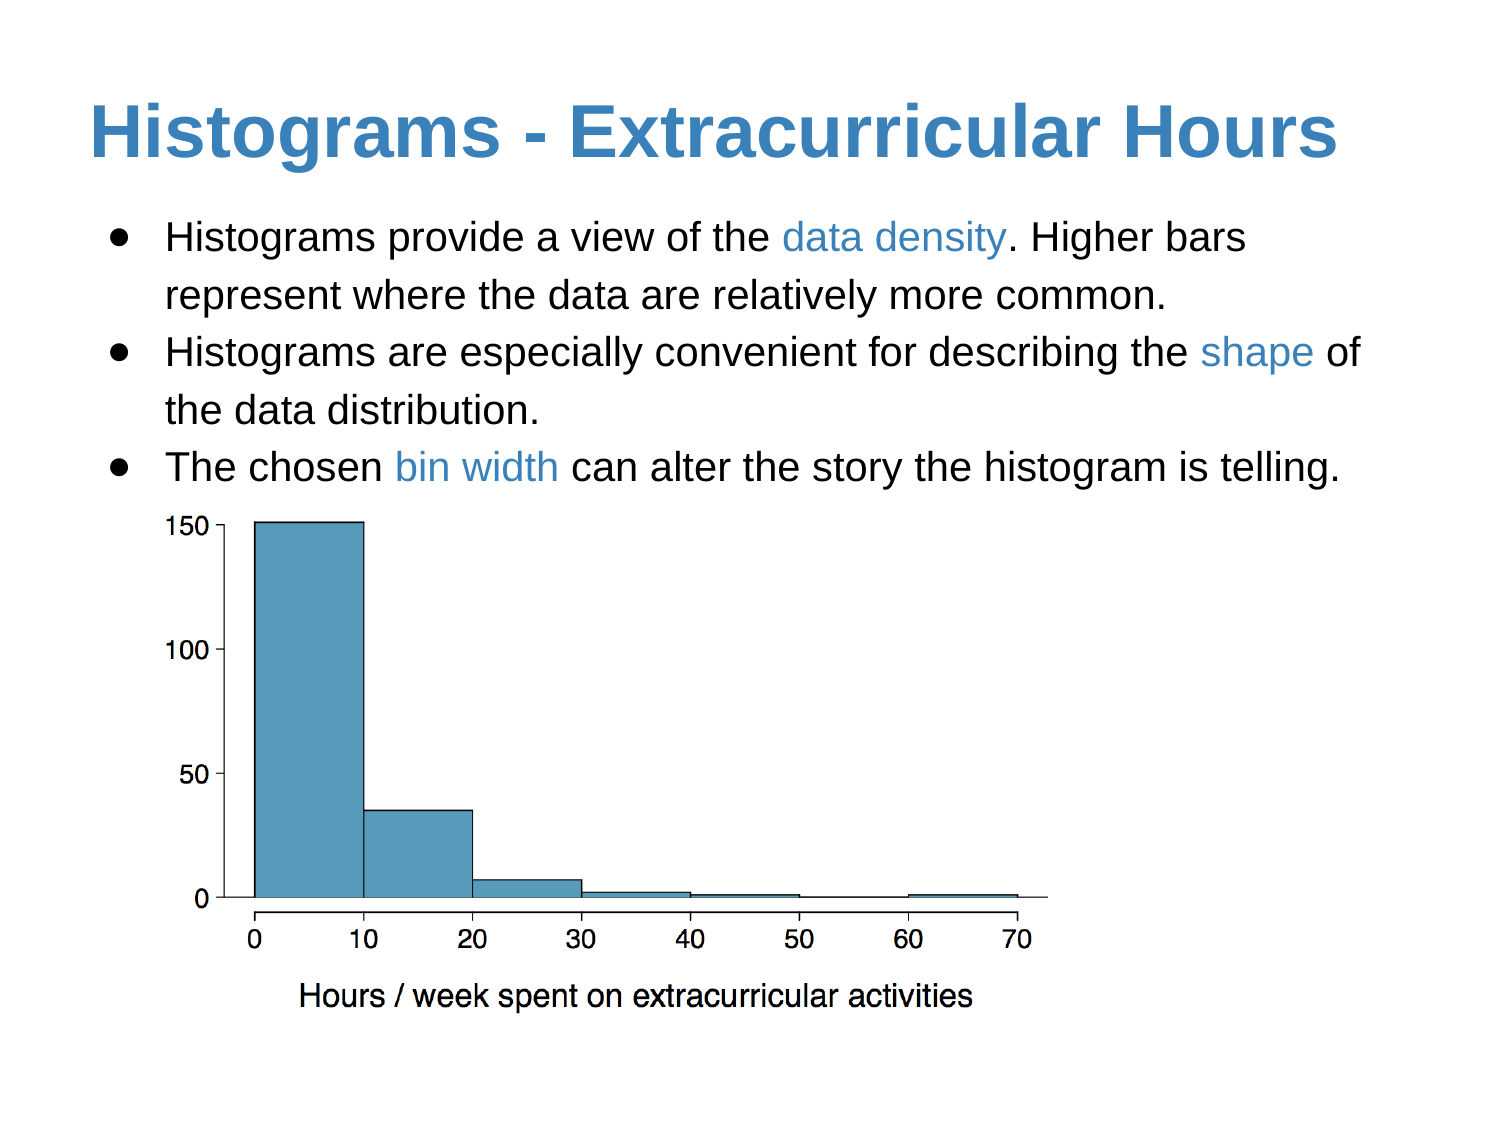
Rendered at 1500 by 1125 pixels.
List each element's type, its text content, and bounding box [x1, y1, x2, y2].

picture [157, 505, 1053, 1016]
text_box Histograms - Extracurricular Hours [74, 0, 1425, 188]
text_box Histograms provide a view of the data density. Higher bars represent where the data are relatively more common. Histograms are especially convenient for describing the shape of the data distribution. The chosen bin width can alter the story the histogram is telling. [74, 187, 1413, 1015]
